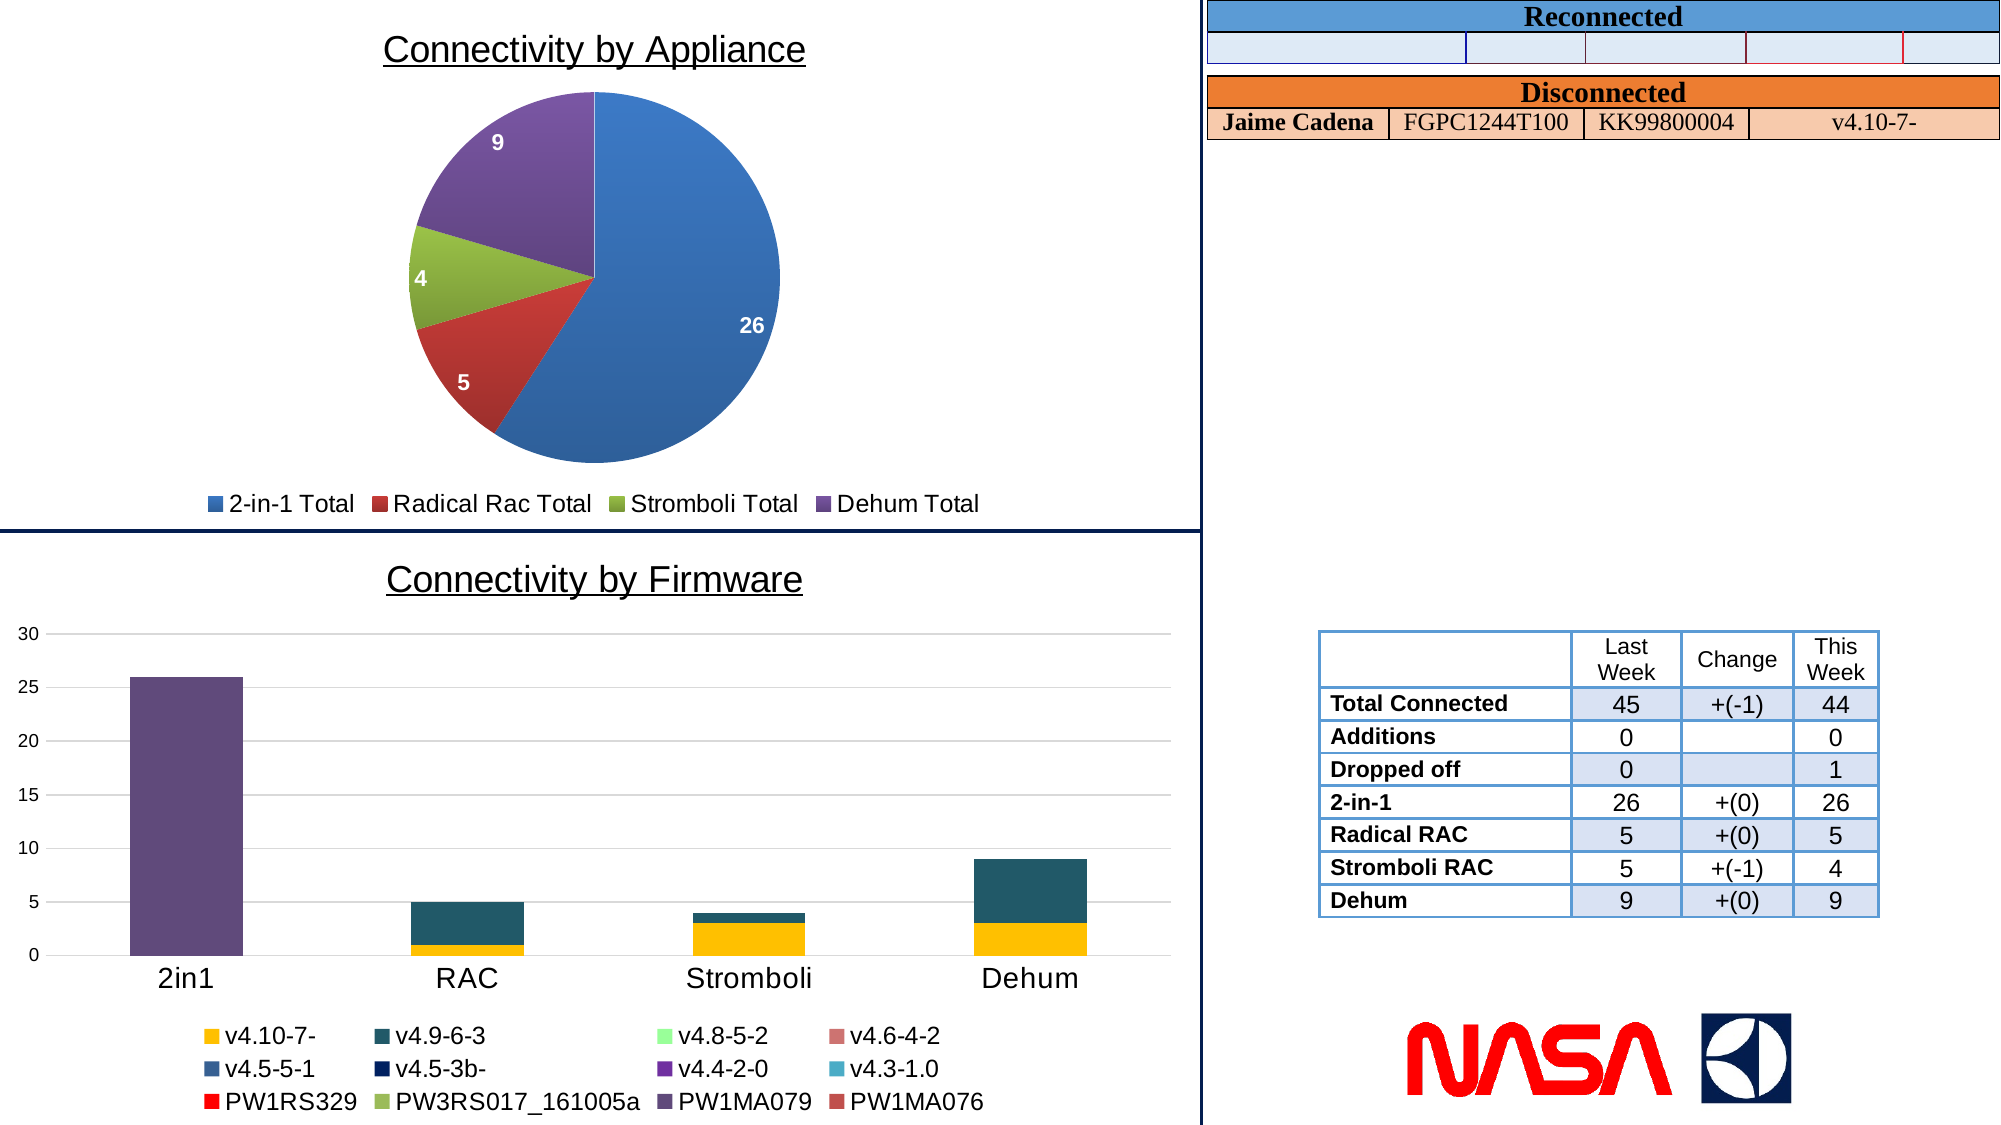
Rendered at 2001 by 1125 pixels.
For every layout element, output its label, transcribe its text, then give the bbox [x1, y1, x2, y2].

table_cell 5 [1573, 820, 1680, 850]
table_cell Dropped off [1321, 754, 1570, 784]
table_cell +(0) [1683, 886, 1792, 916]
table_cell [1586, 33, 1745, 63]
picture [1405, 1022, 1676, 1097]
picture [1678, 990, 1814, 1125]
table_cell 45 [1573, 689, 1680, 719]
table_header Reconnected [1208, 1, 1999, 31]
table_cell +(-1) [1683, 689, 1792, 719]
table_cell +(0) [1683, 787, 1792, 817]
table_cell Jaime Cadena [1208, 109, 1388, 139]
table_cell Total Connected [1321, 689, 1570, 719]
table_cell 26 [1795, 787, 1877, 817]
table_cell +(-1) [1683, 853, 1792, 883]
table_header This Week [1795, 633, 1877, 686]
table_cell FGPC1244T100 [1390, 109, 1583, 139]
table_cell [1683, 722, 1792, 752]
table_cell [1467, 33, 1585, 63]
table_cell KK99800004 [1585, 109, 1748, 139]
table_header Last Week [1573, 633, 1680, 686]
table_cell 0 [1573, 722, 1680, 752]
table_header [1321, 633, 1570, 686]
table_cell 2-in-1 [1321, 787, 1570, 817]
table_cell +(0) [1683, 820, 1792, 850]
table_cell Stromboli RAC [1321, 853, 1570, 883]
table_header Disconnected [1208, 77, 1999, 107]
table_cell [1683, 754, 1792, 784]
table_cell 4 [1795, 853, 1877, 883]
table_cell 0 [1573, 754, 1680, 784]
table_cell v4.10-7- [1750, 109, 1999, 139]
table_cell 1 [1795, 754, 1877, 784]
table_cell 0 [1795, 722, 1877, 752]
table_cell 44 [1795, 689, 1877, 719]
chart [0, 0, 1196, 523]
table_cell 9 [1795, 886, 1877, 916]
table_cell Dehum [1321, 886, 1570, 916]
table_cell Additions [1321, 722, 1570, 752]
table_cell [1747, 33, 1902, 63]
table_cell [1904, 33, 1999, 63]
table_header Change [1683, 633, 1792, 686]
chart [0, 526, 1196, 1121]
table_cell 9 [1573, 886, 1680, 916]
table_cell 26 [1573, 787, 1680, 817]
table_cell 5 [1573, 853, 1680, 883]
table_cell Radical RAC [1321, 820, 1570, 850]
table_cell 5 [1795, 820, 1877, 850]
table_cell [1208, 33, 1465, 63]
